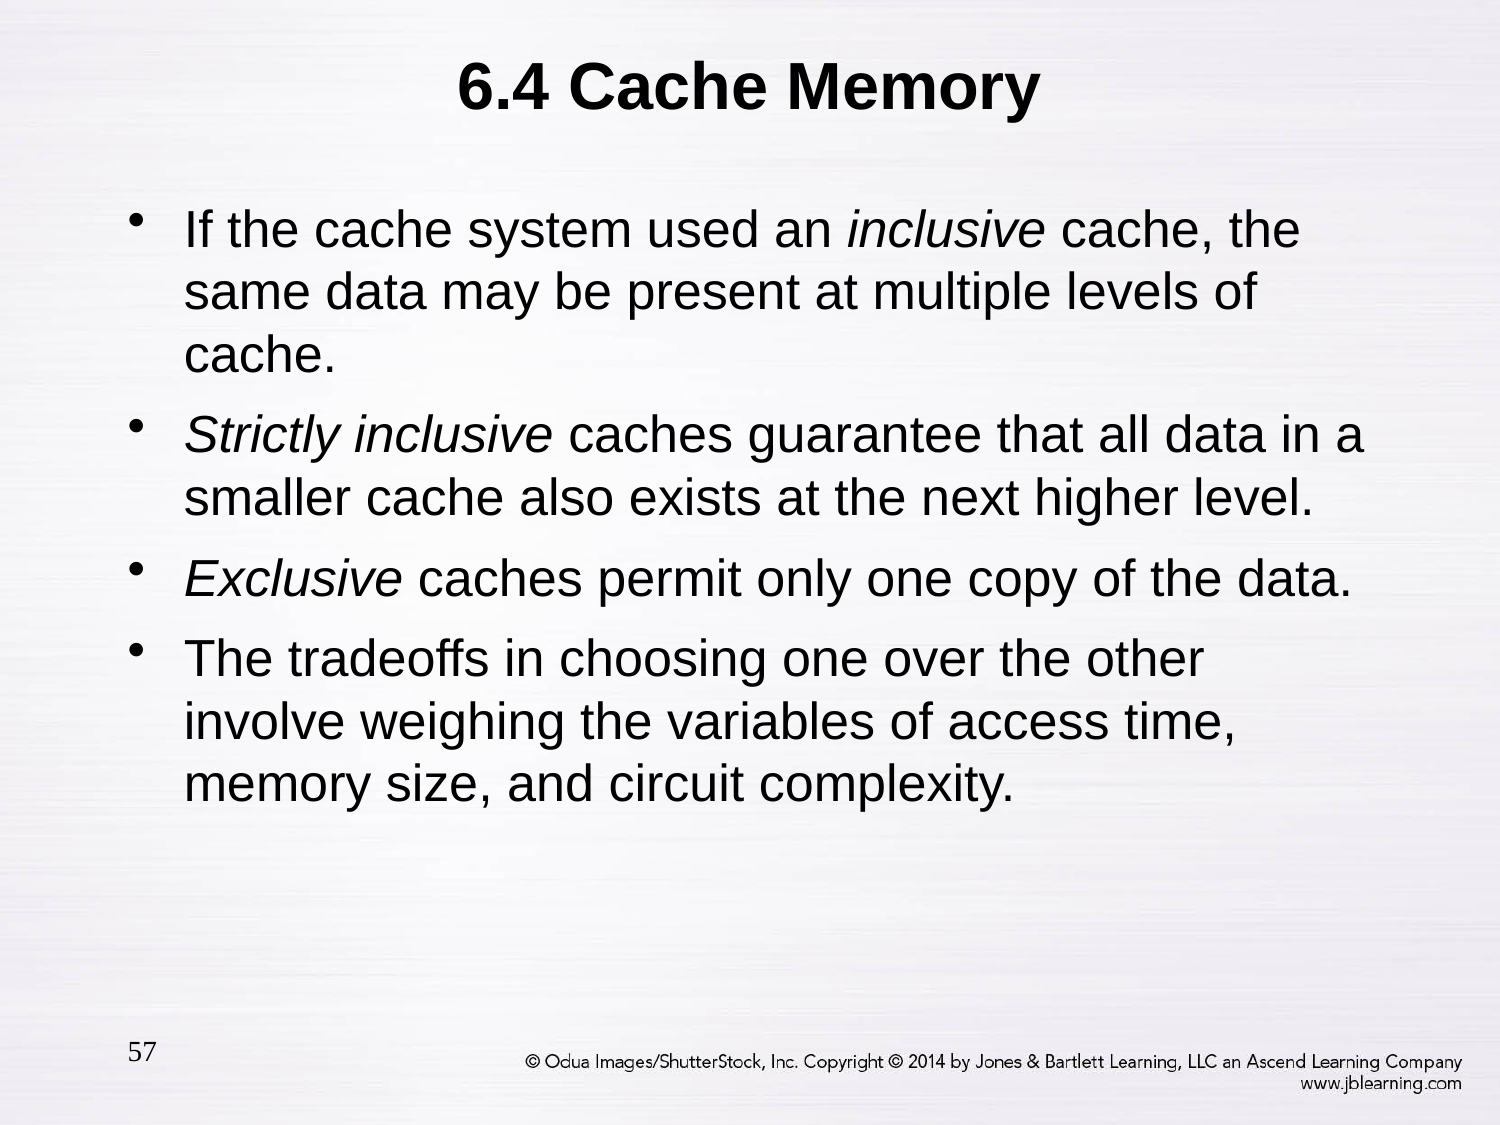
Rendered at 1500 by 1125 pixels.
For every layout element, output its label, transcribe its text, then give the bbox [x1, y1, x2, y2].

title 6.4 Cache Memory [262, 37, 1238, 128]
list If the cache system used an inclusive cache, the same data may be present at multiple levels of cache. Strictly inclusive caches guarantee that all data in a smaller cache also exists at the next higher level. Exclusive caches permit only one copy of the data. The tradeoffs in choosing one over the other involve weighing the variables of access time, memory size, and circuit complexity. [112, 187, 1388, 938]
slide_number 57 [112, 1025, 425, 1100]
picture [0, 0, 1500, 1125]
